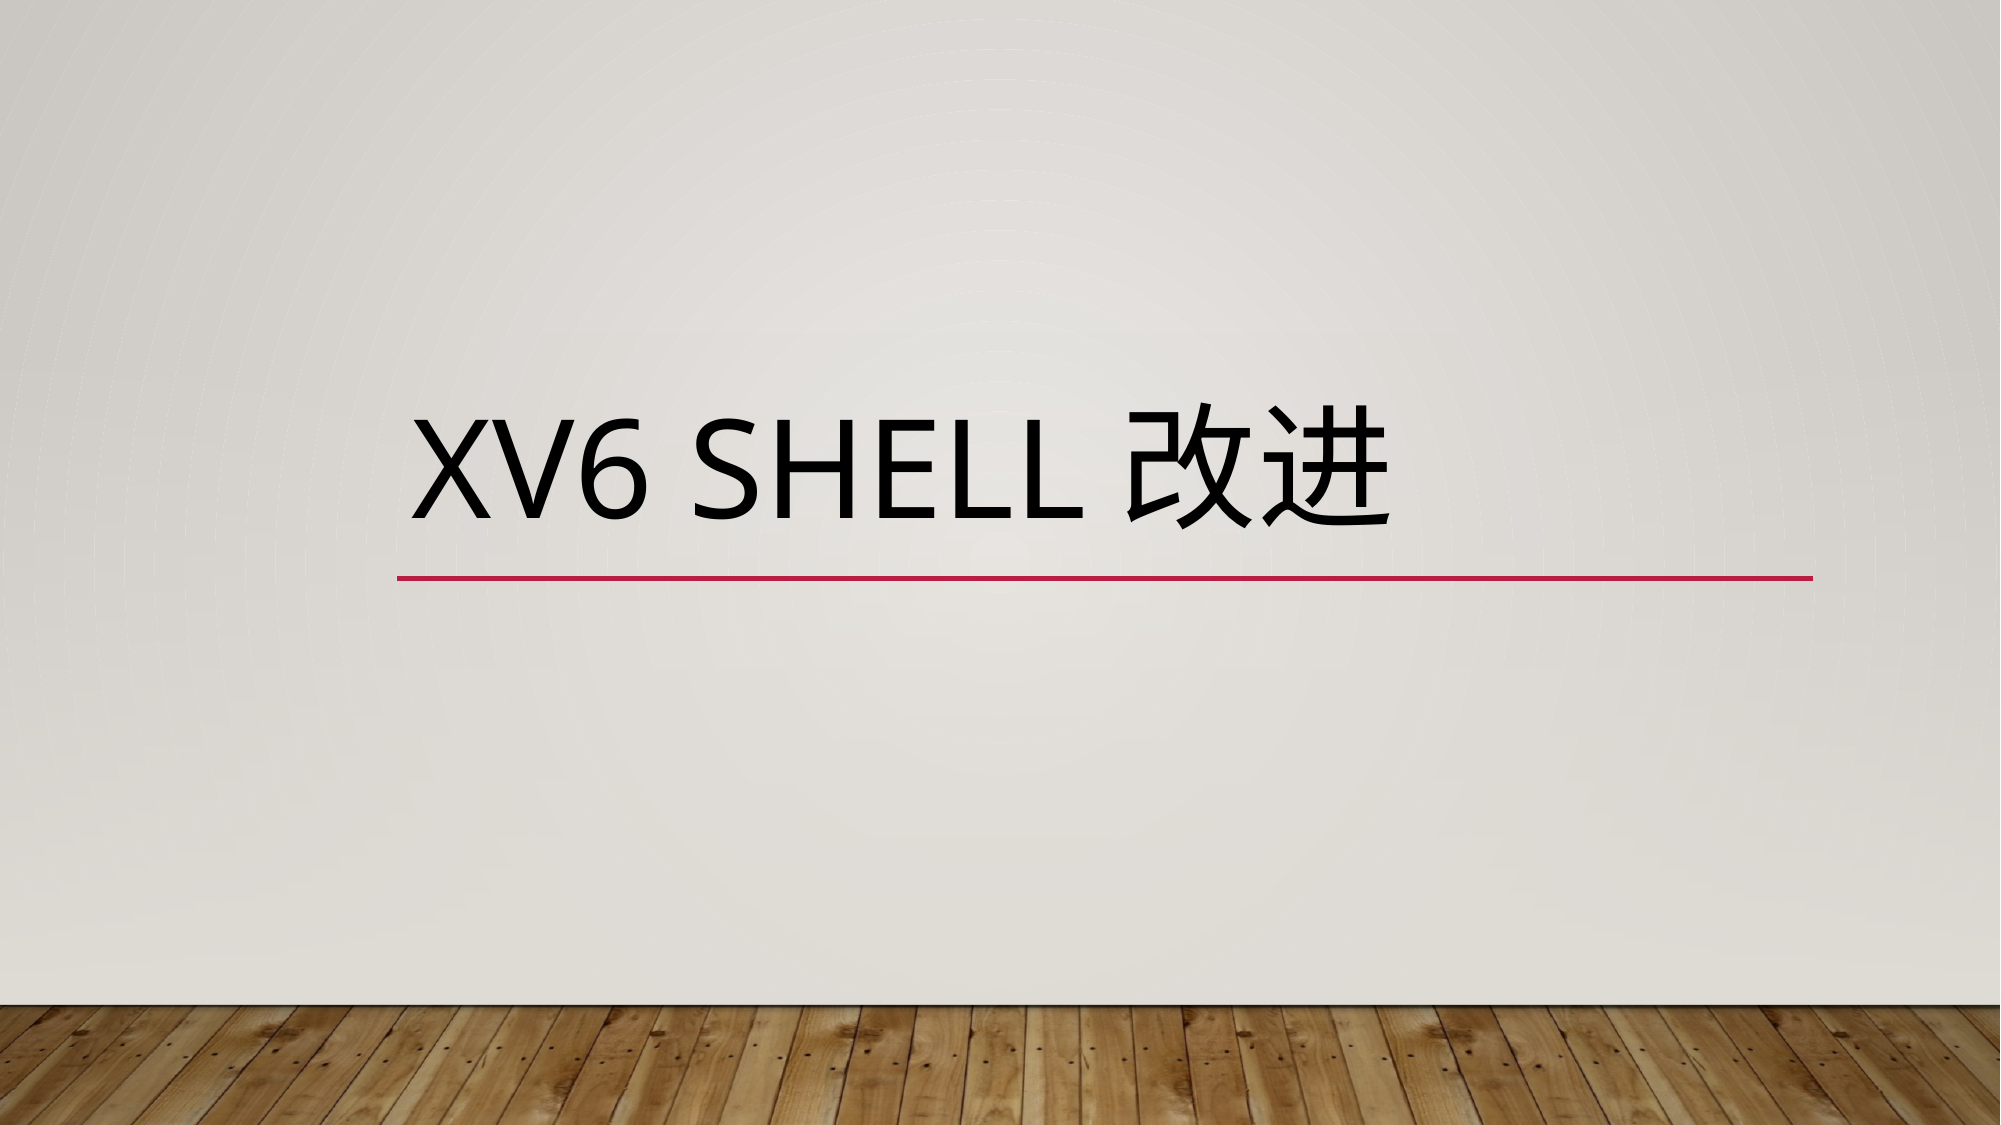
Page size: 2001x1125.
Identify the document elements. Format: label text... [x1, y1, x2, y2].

picture [0, 1005, 2000, 1125]
title xv6 shell改进 [396, 131, 1814, 549]
